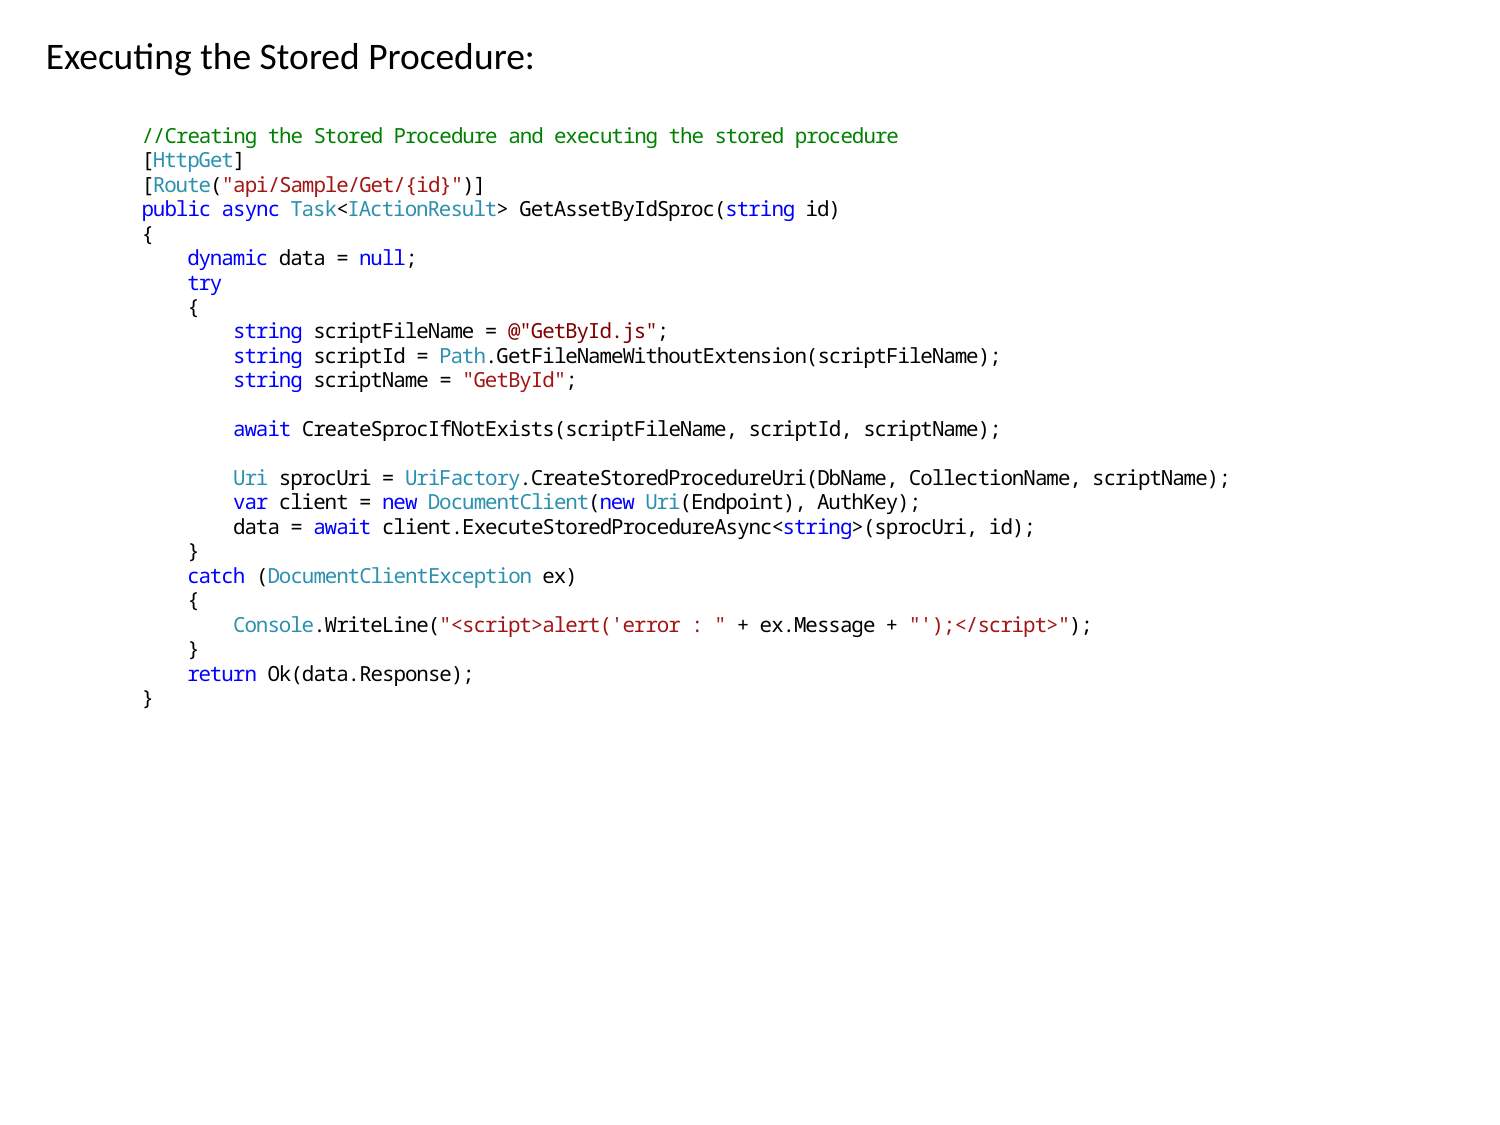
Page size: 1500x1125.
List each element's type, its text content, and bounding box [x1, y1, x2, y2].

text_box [49, 99, 1441, 1076]
text_box Executing the Stored Procedure: [31, 24, 759, 85]
